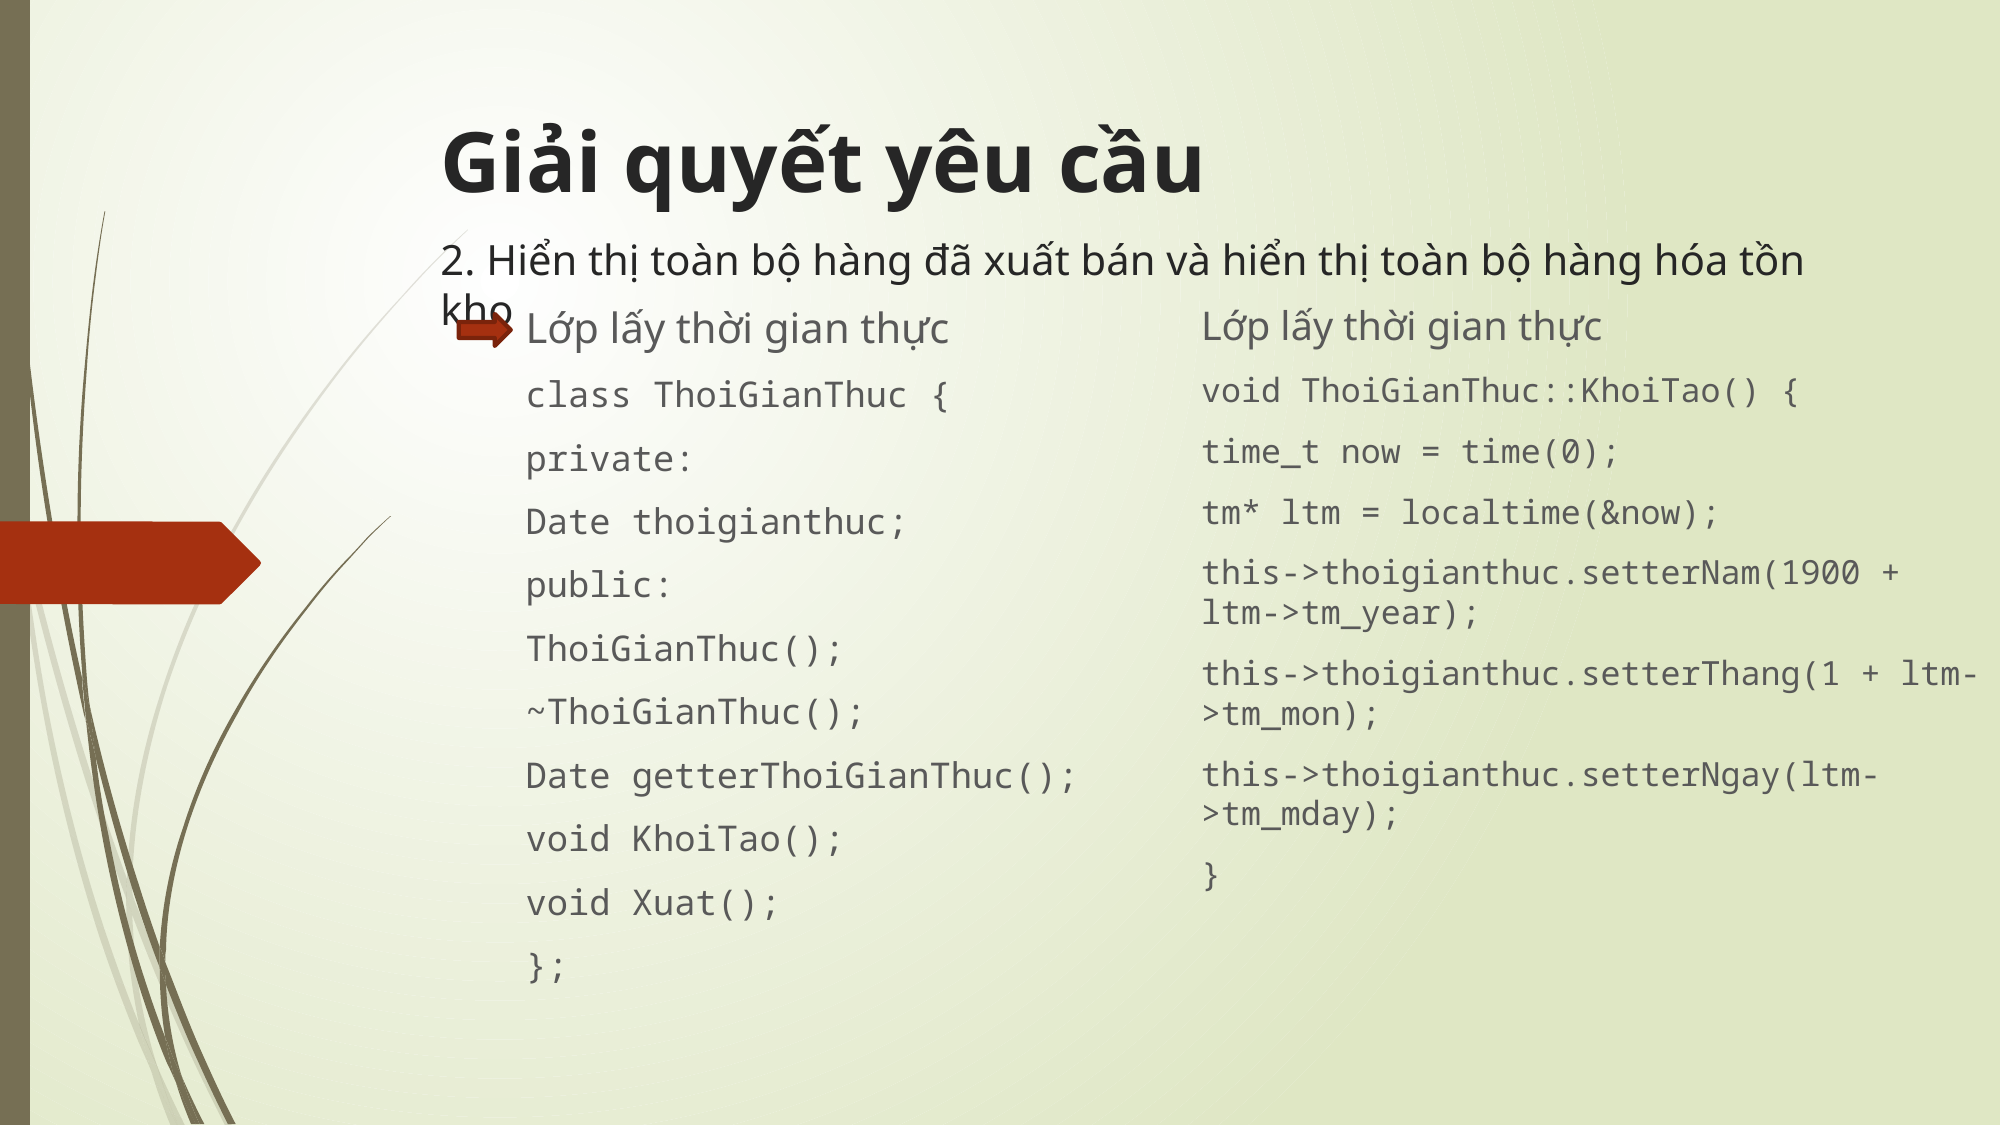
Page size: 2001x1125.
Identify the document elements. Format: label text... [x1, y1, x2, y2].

text_box [456, 312, 513, 348]
text_box Lớp lấy thời gian thực class ThoiGianThuc { private: Date thoigianthuc; public: ThoiGianThuc(); ~ThoiGianThuc(); Date getterThoiGianThuc(); void KhoiTao(); void Xuat(); }; [510, 293, 1168, 1024]
text_box 2. Hiển thị toàn bộ hàng đã xuất bán và hiển thị toàn bộ hàng hóa tồn kho [425, 226, 1880, 346]
title Giải quyết yêu cầu [425, 6, 1888, 217]
text_box Lớp lấy thời gian thực void ThoiGianThuc::KhoiTao() { time_t now = time(0); tm* ltm = localtime(&now); this->thoigianthuc.setterNam(1900 + ltm->tm_year); this->thoigianthuc.setterThang(1 + ltm->tm_mon); this->thoigianthuc.setterNgay(ltm->tm_mday); } [1186, 293, 2000, 1024]
